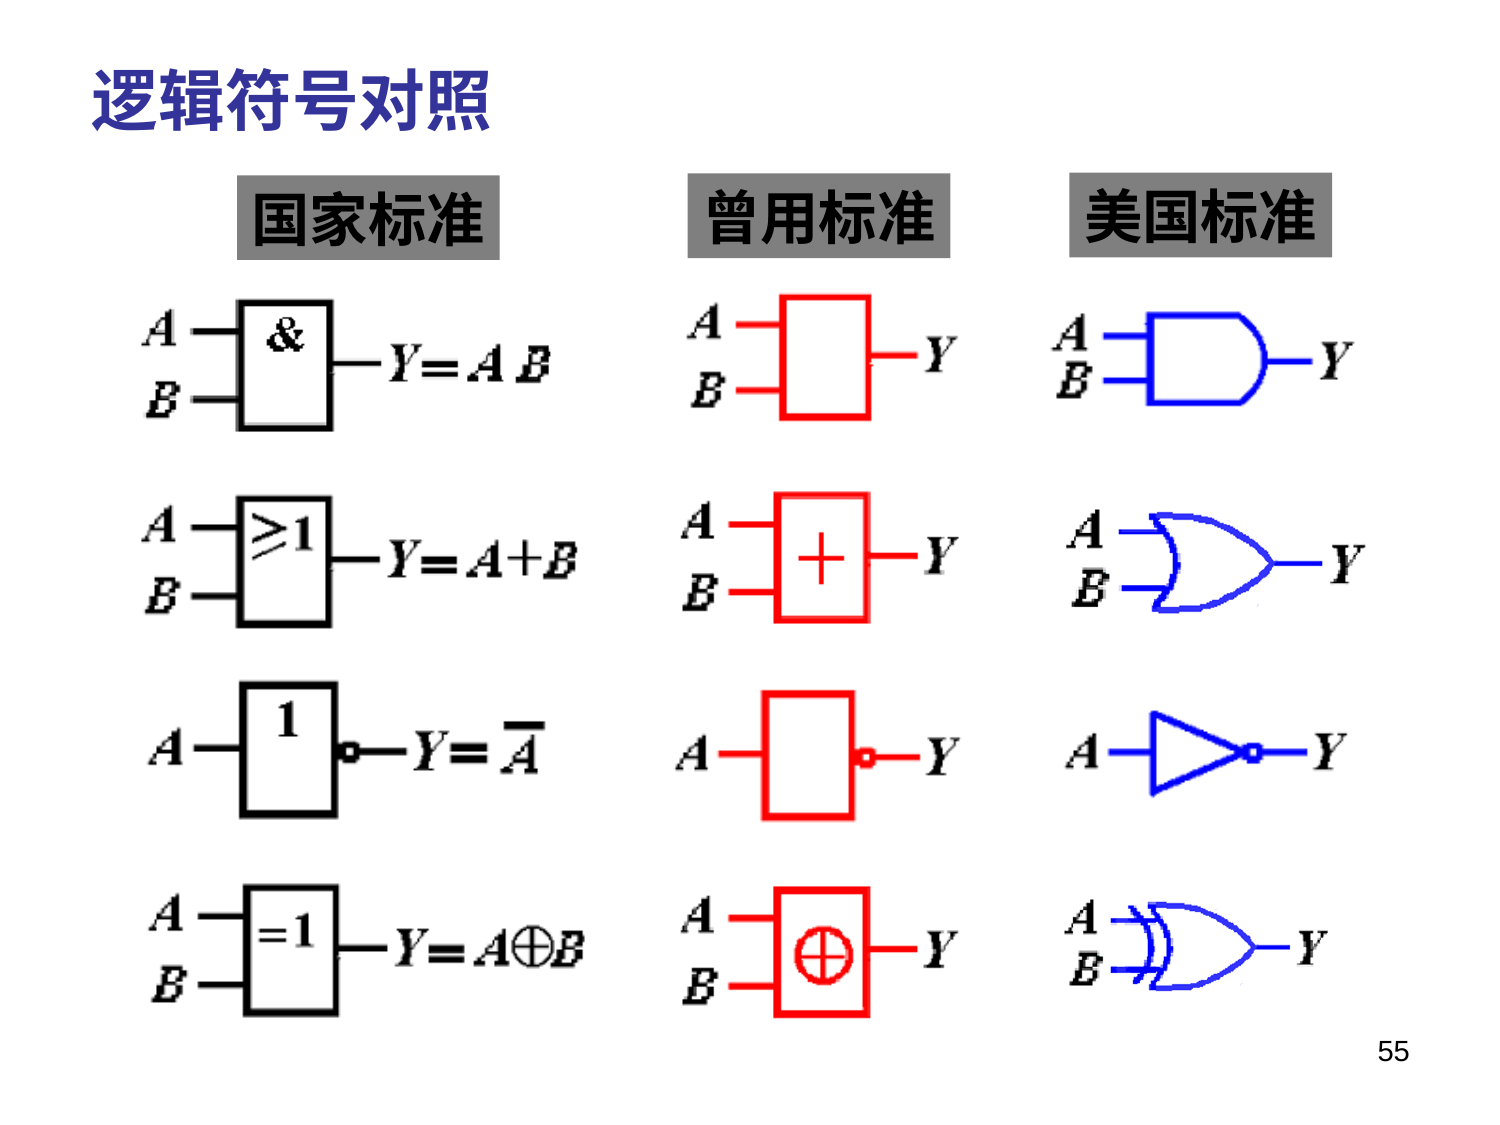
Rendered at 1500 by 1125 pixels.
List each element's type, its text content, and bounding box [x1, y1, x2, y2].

slide_number 55 [1074, 1024, 1426, 1103]
title 逻辑符号对照 [76, 8, 738, 162]
picture [1056, 871, 1344, 1011]
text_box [123, 172, 1368, 1035]
picture [1056, 479, 1383, 637]
